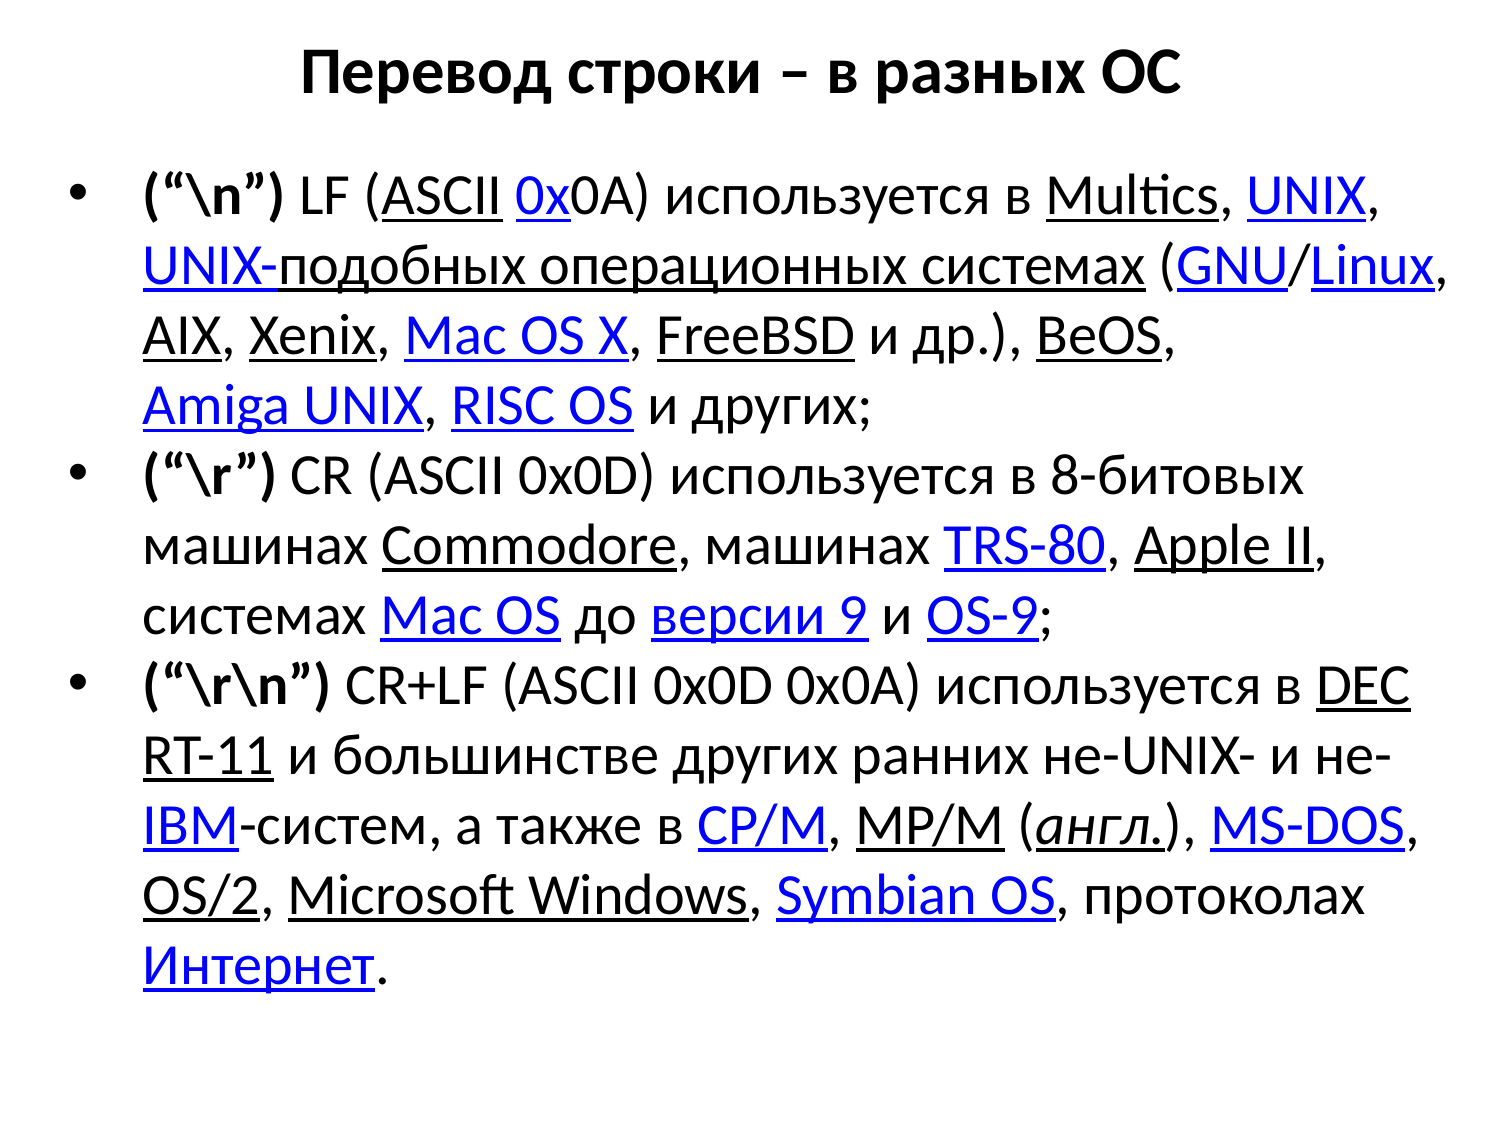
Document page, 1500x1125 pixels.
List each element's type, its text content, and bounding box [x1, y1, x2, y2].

title Перевод строки – в разных ОС [0, 19, 1483, 114]
text_box (“\n”) LF (ASCII 0x0A) используется в Multics, UNIX, UNIX-подобных операционных системах (GNU/Linux, AIX, Xenix, Mac OS X, FreeBSD и др.), BeOS, Amiga UNIX, RISC OS и других; (“\r”) CR (ASCII 0x0D) используется в 8-битовых машинах Commodore, машинах TRS-80, Apple II, системах Mac OS до версии 9 и OS-9; (“\r\n”) CR+LF (ASCII 0x0D 0x0A) используется в DEC RT-11 и большинстве других ранних не-UNIX- и не-IBM-систем, а также в CP/M, MP/M (англ.), MS-DOS, OS/2, Microsoft Windows, Symbian OS, протоколах Интернет. [53, 149, 1471, 1125]
